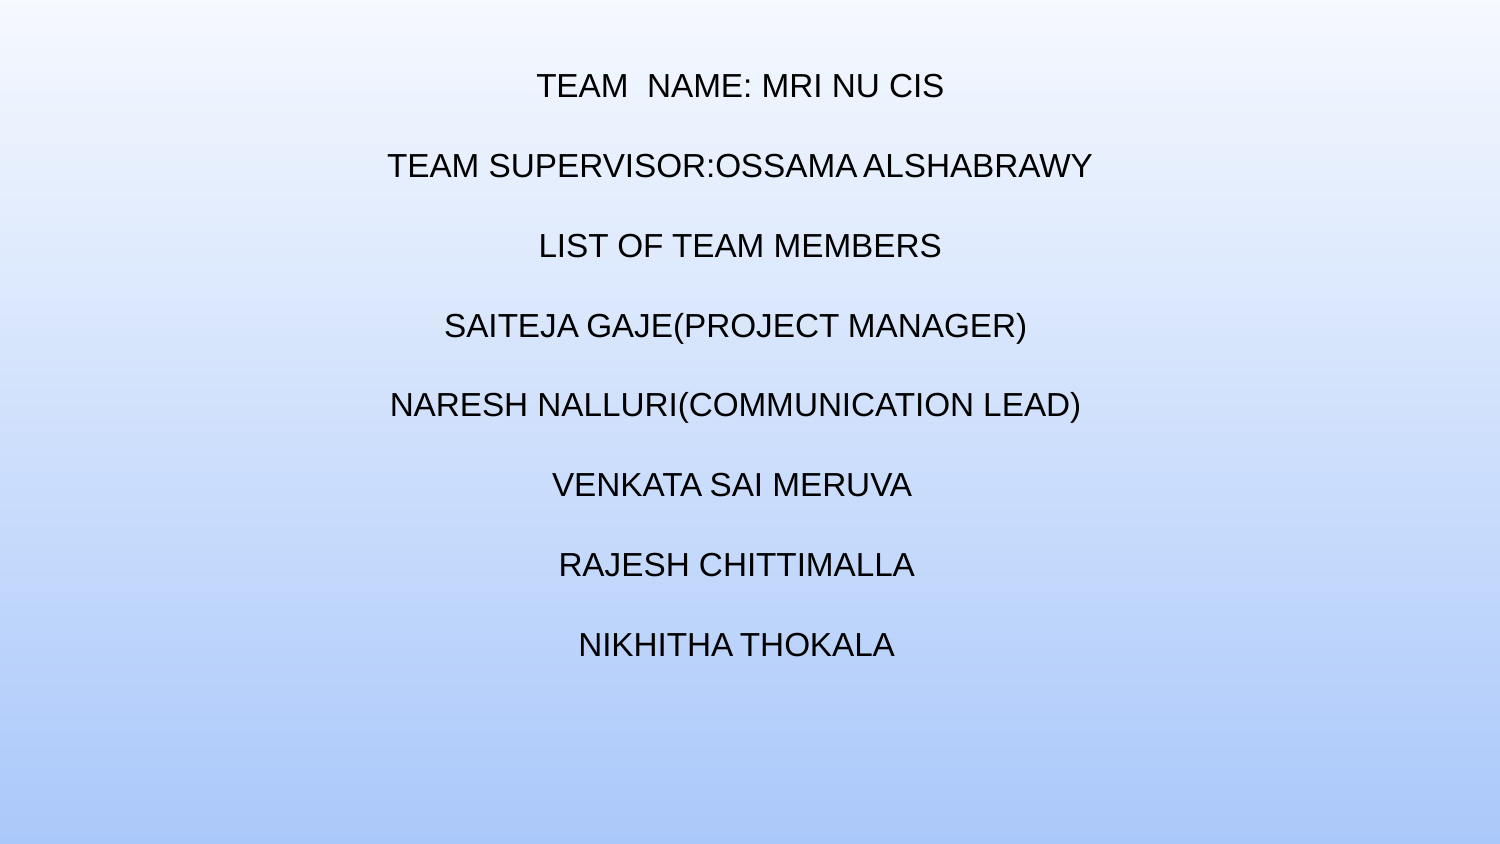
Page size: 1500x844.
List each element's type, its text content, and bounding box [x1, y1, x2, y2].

title TEAM NAME: MRI NU CIS TEAM SUPERVISOR:OSSAMA ALSHABRAWY LIST OF TEAM MEMBERS SAITEJA GAJE(PROJECT MANAGER) NARESH NALLURI(COMMUNICATION LEAD) VENKATA SAI MERUVA RAJESH CHITTIMALLA NIKHITHA THOKALA [51, 29, 1431, 668]
